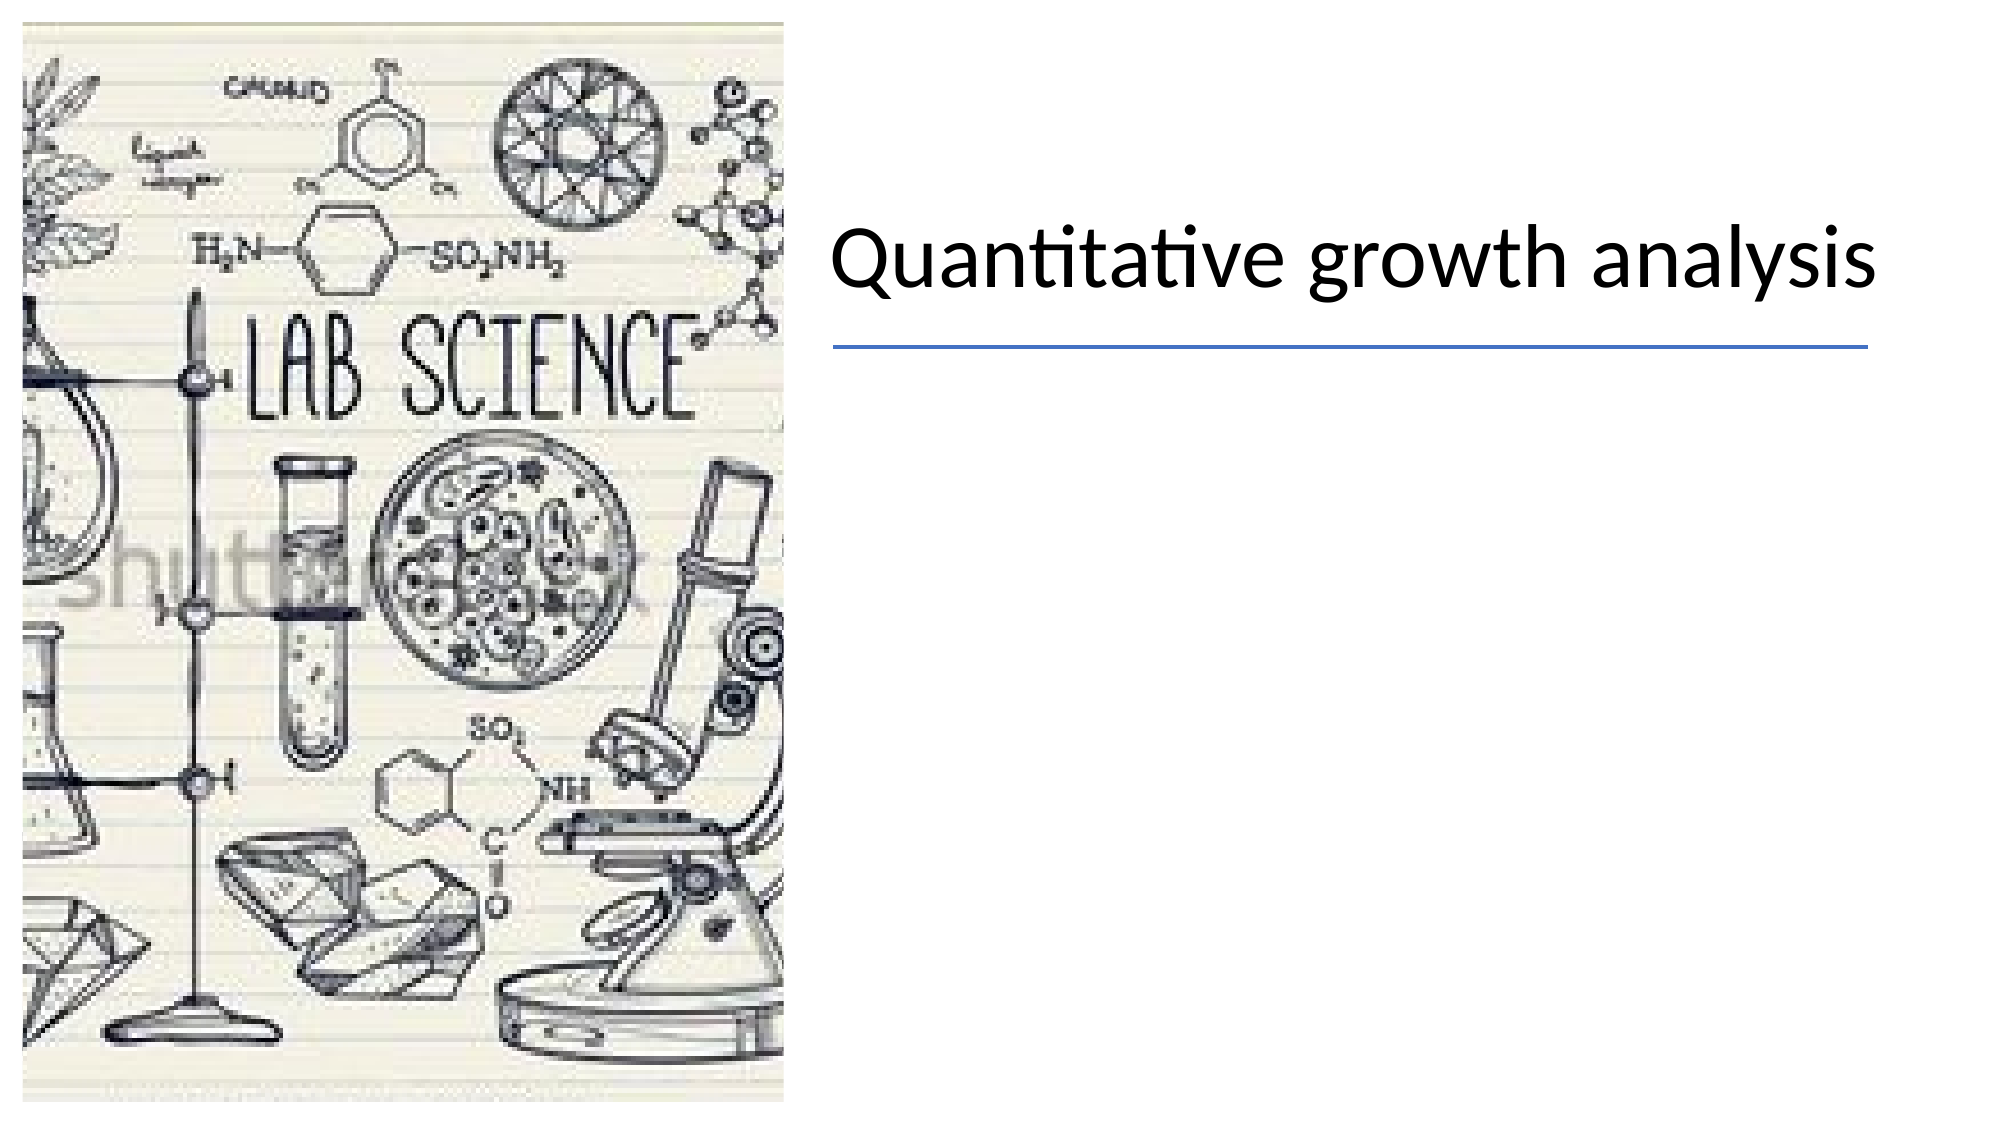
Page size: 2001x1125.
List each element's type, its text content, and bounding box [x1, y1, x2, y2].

picture [22, 22, 784, 1102]
title Quantitative growth analysis [814, 103, 1895, 315]
